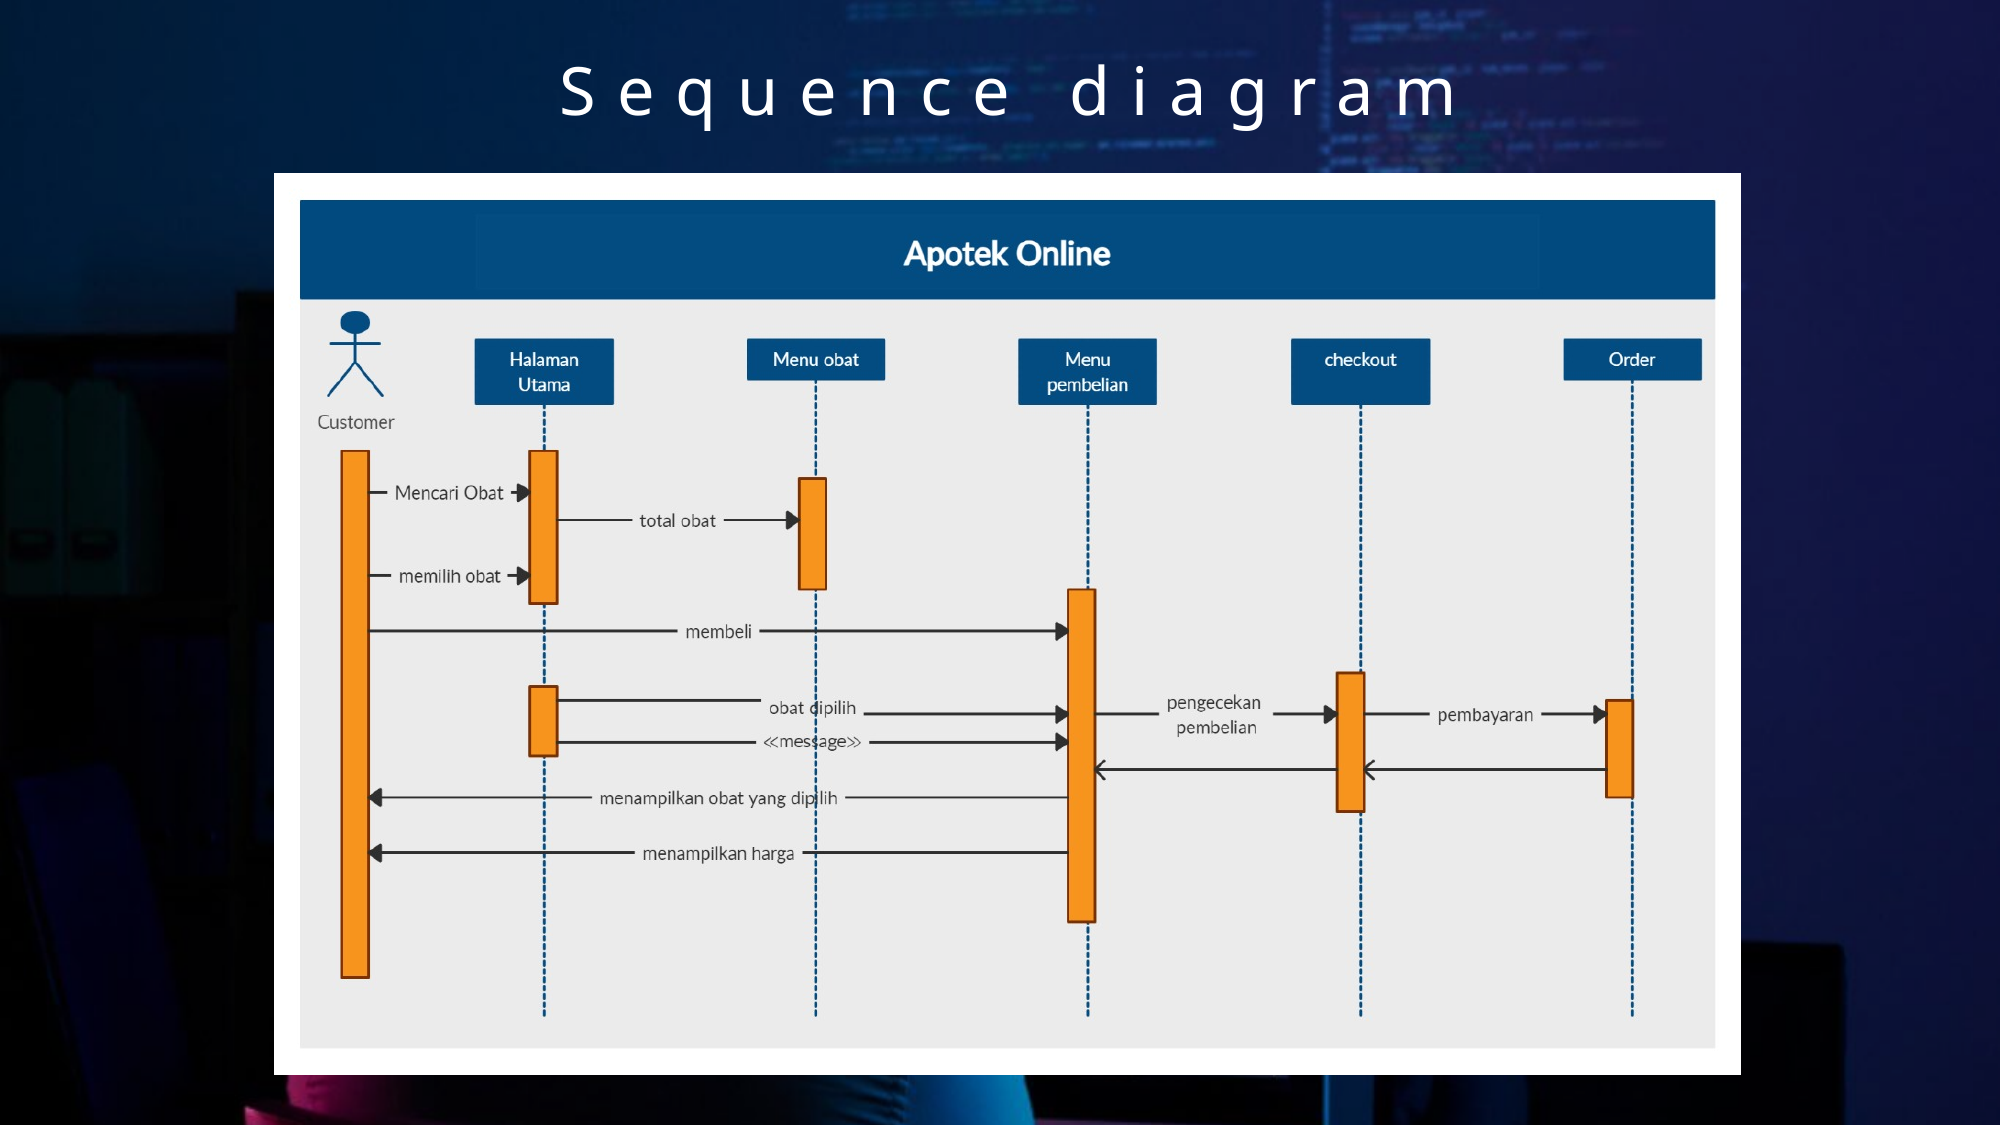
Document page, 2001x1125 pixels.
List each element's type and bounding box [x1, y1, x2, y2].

picture [0, 0, 2000, 1125]
list [274, 173, 1741, 1075]
